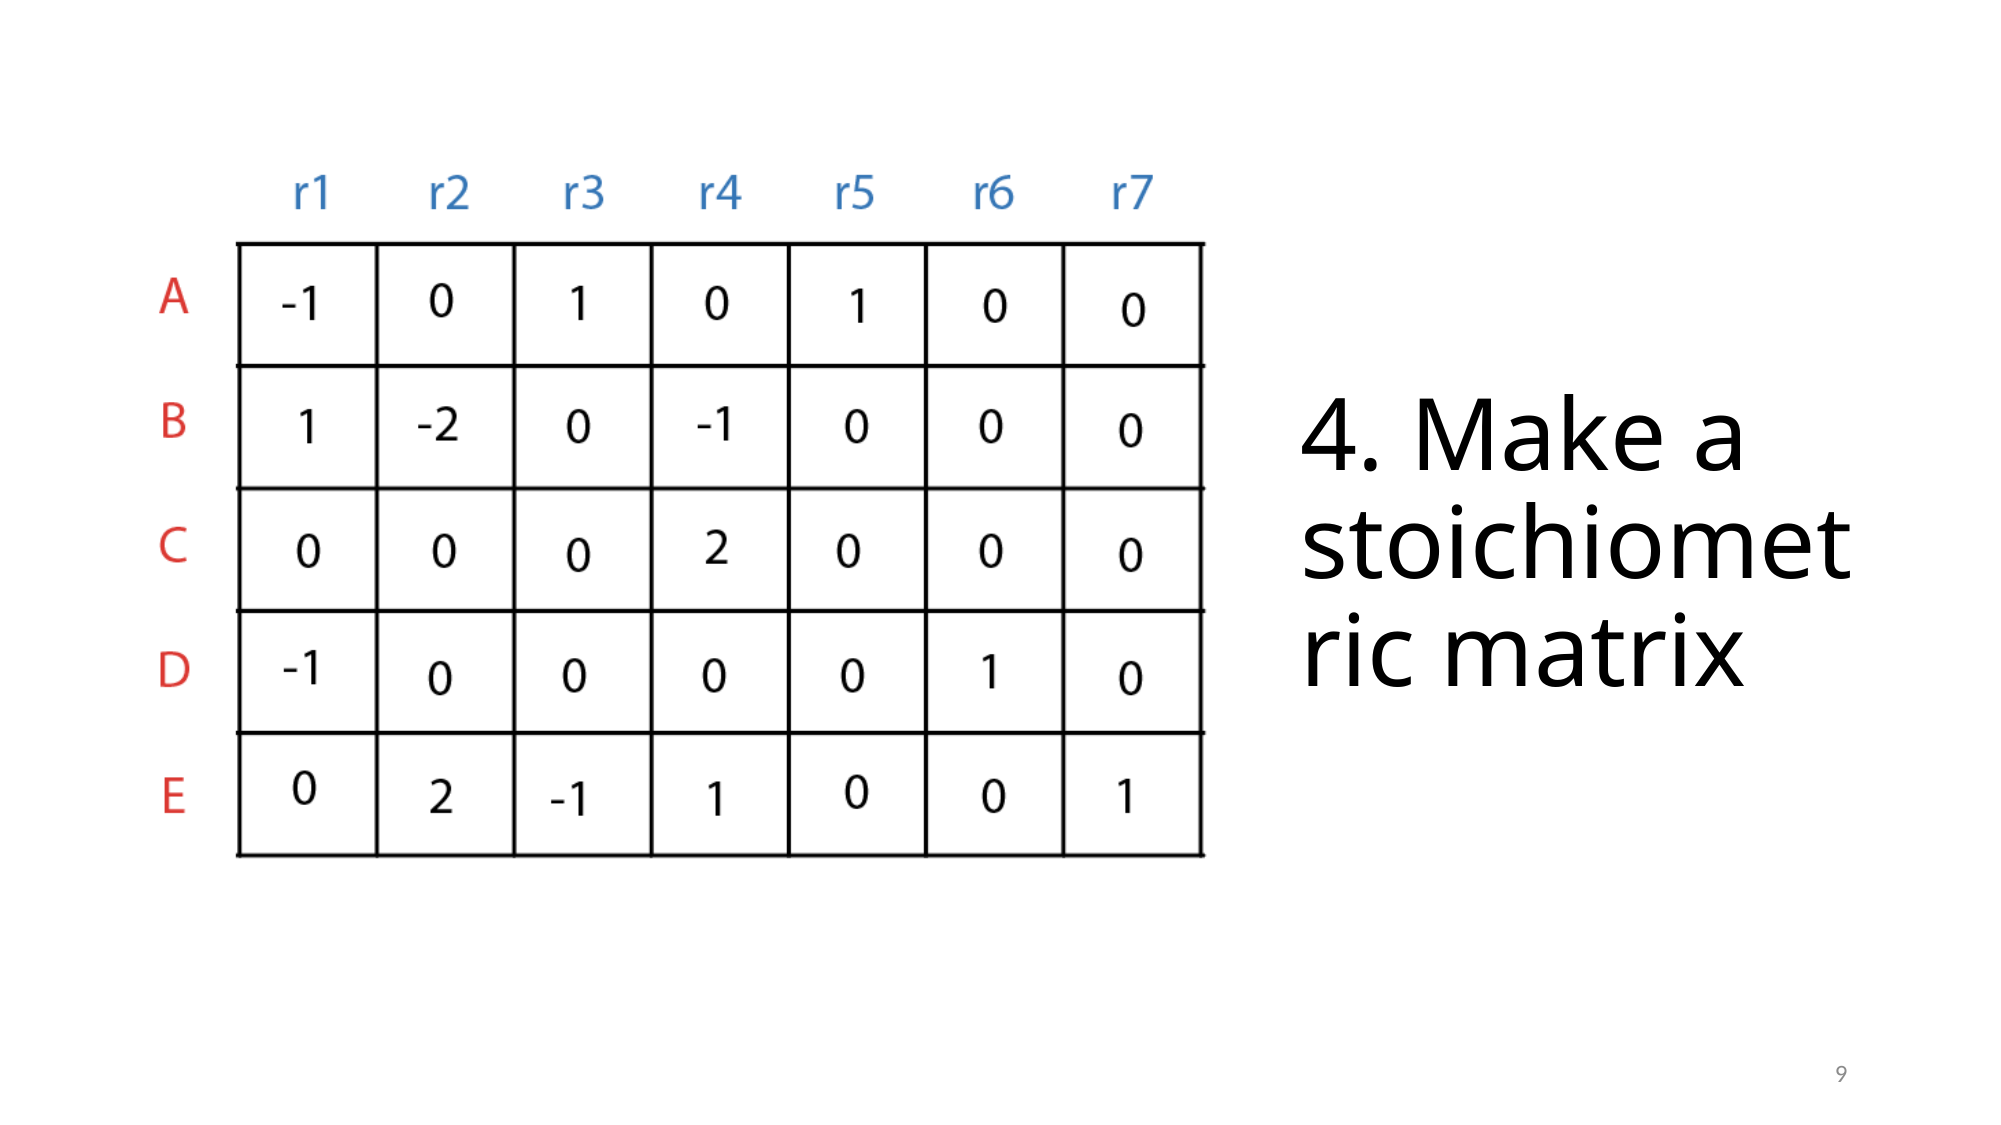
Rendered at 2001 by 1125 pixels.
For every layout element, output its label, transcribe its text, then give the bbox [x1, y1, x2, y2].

slide_number 9 [1412, 1042, 1863, 1103]
picture [109, 108, 1253, 883]
title 4. Make a stoichiometric matrix [1285, 312, 1890, 780]
